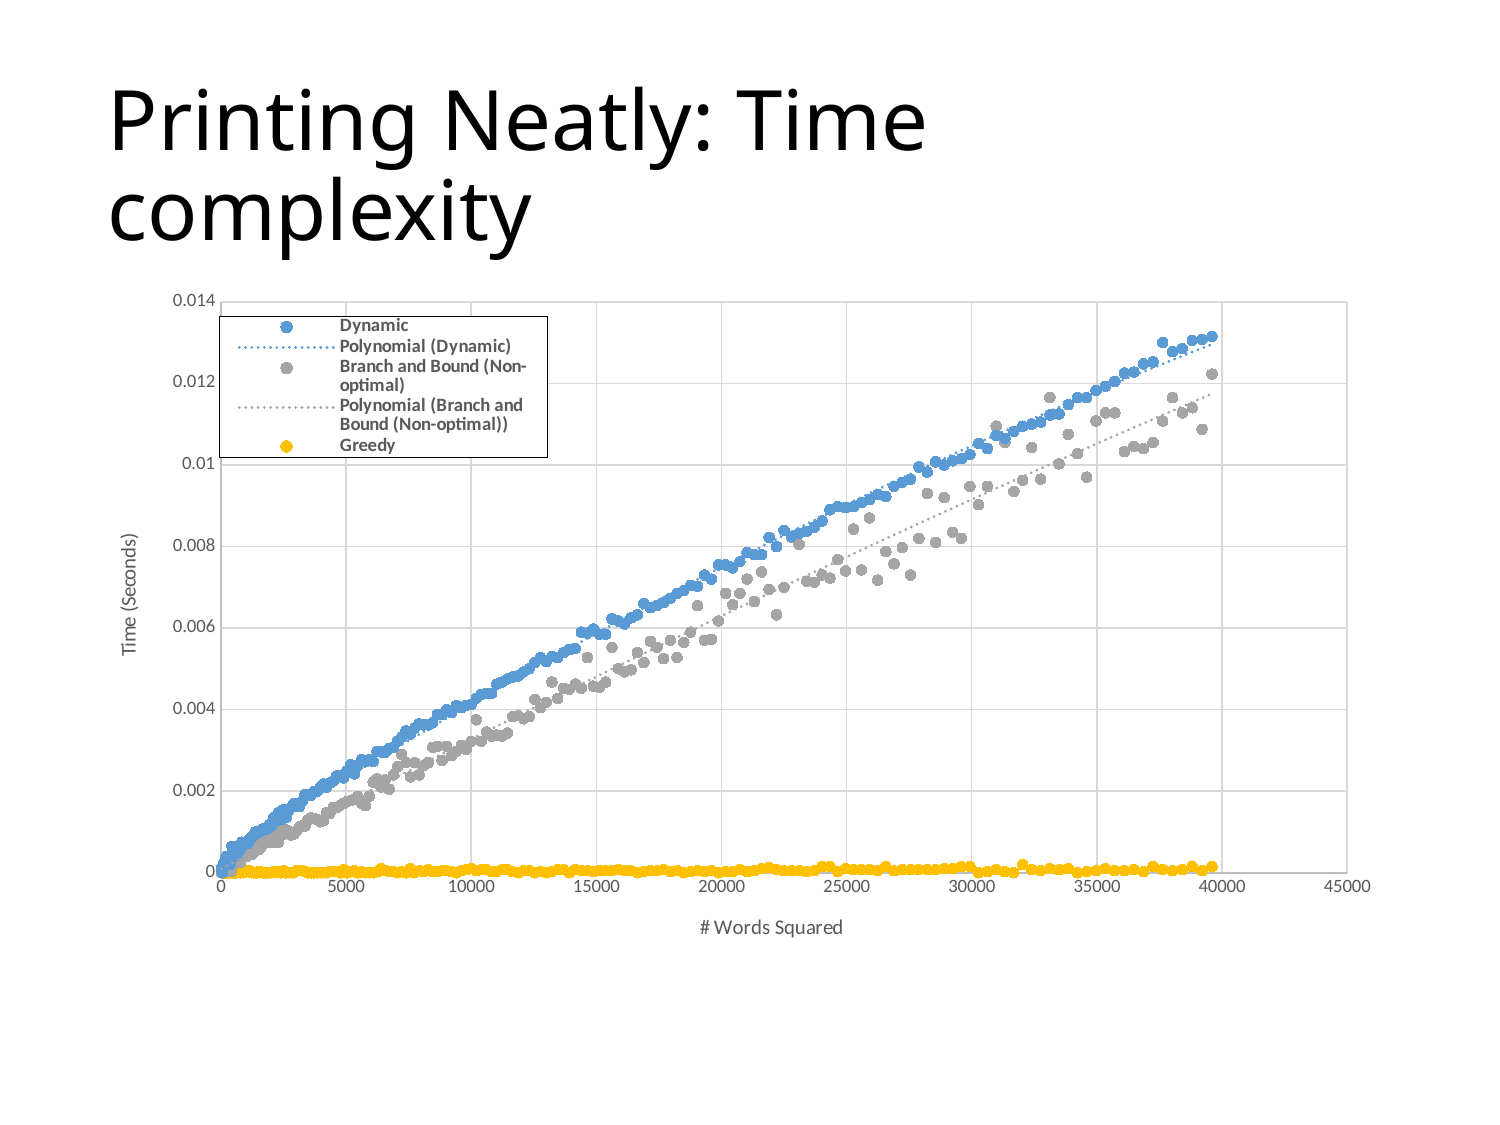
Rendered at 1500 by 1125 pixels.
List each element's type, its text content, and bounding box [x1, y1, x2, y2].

chart [87, 277, 1397, 1031]
title Printing Neatly: Time complexity [92, 59, 1387, 277]
